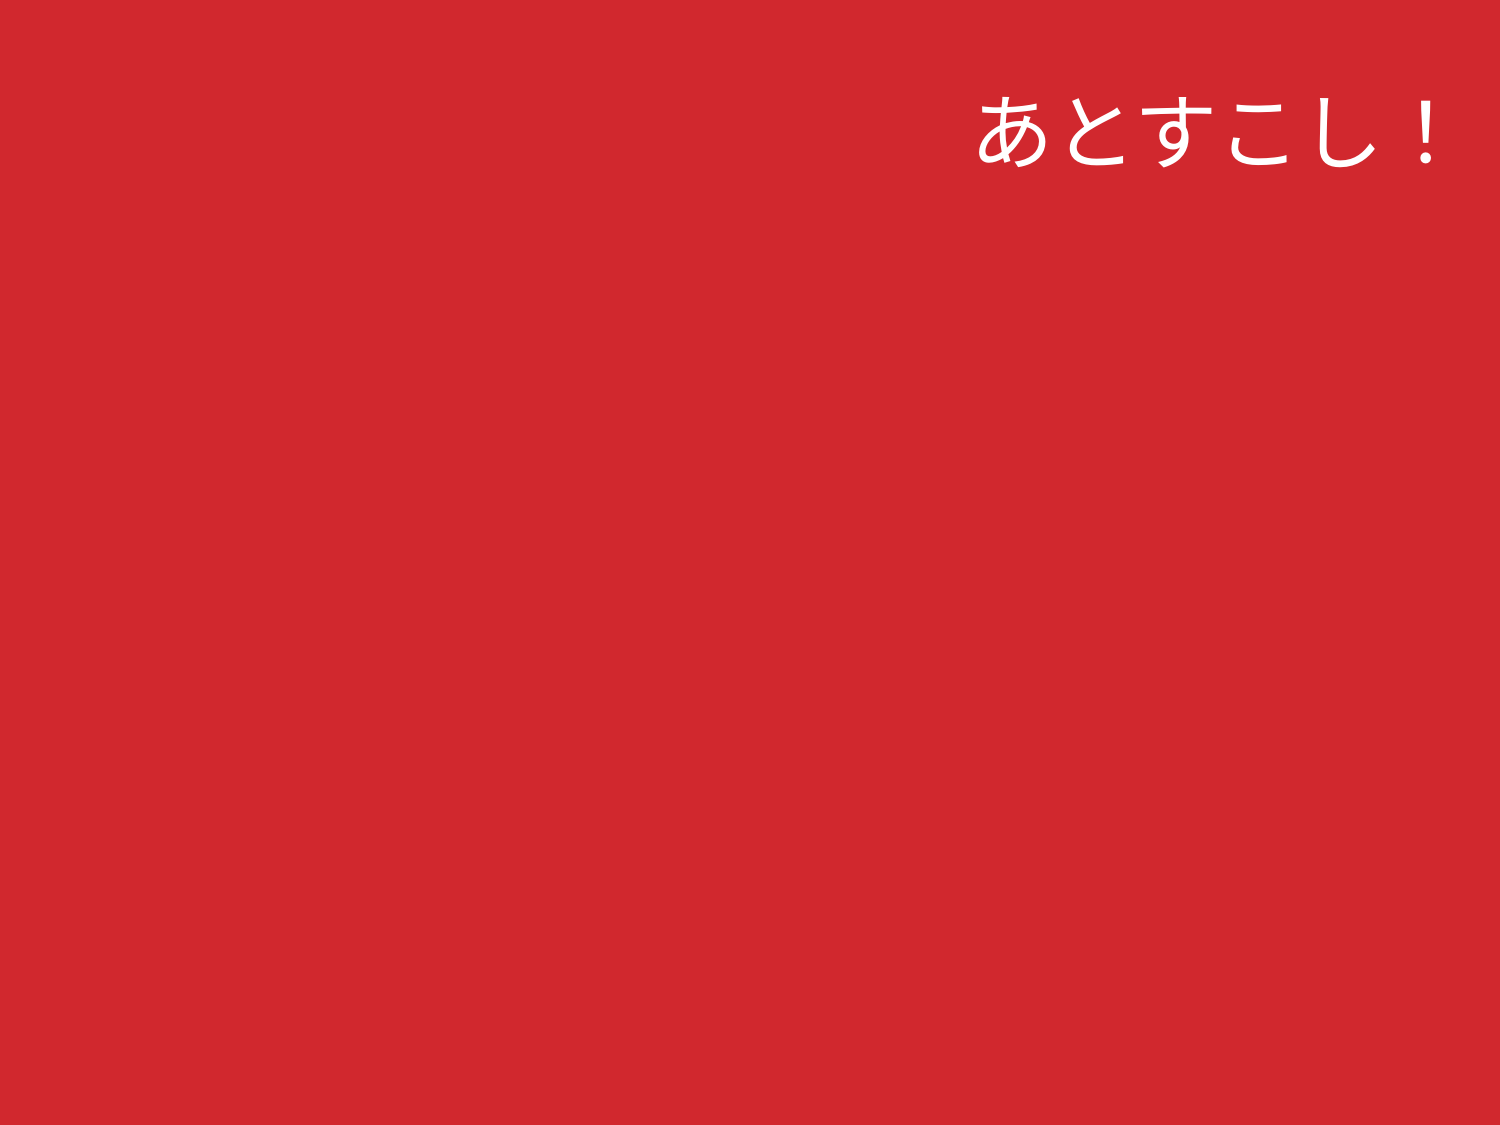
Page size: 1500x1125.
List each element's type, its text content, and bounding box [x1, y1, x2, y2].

title あとすこし！ [207, 73, 1483, 315]
